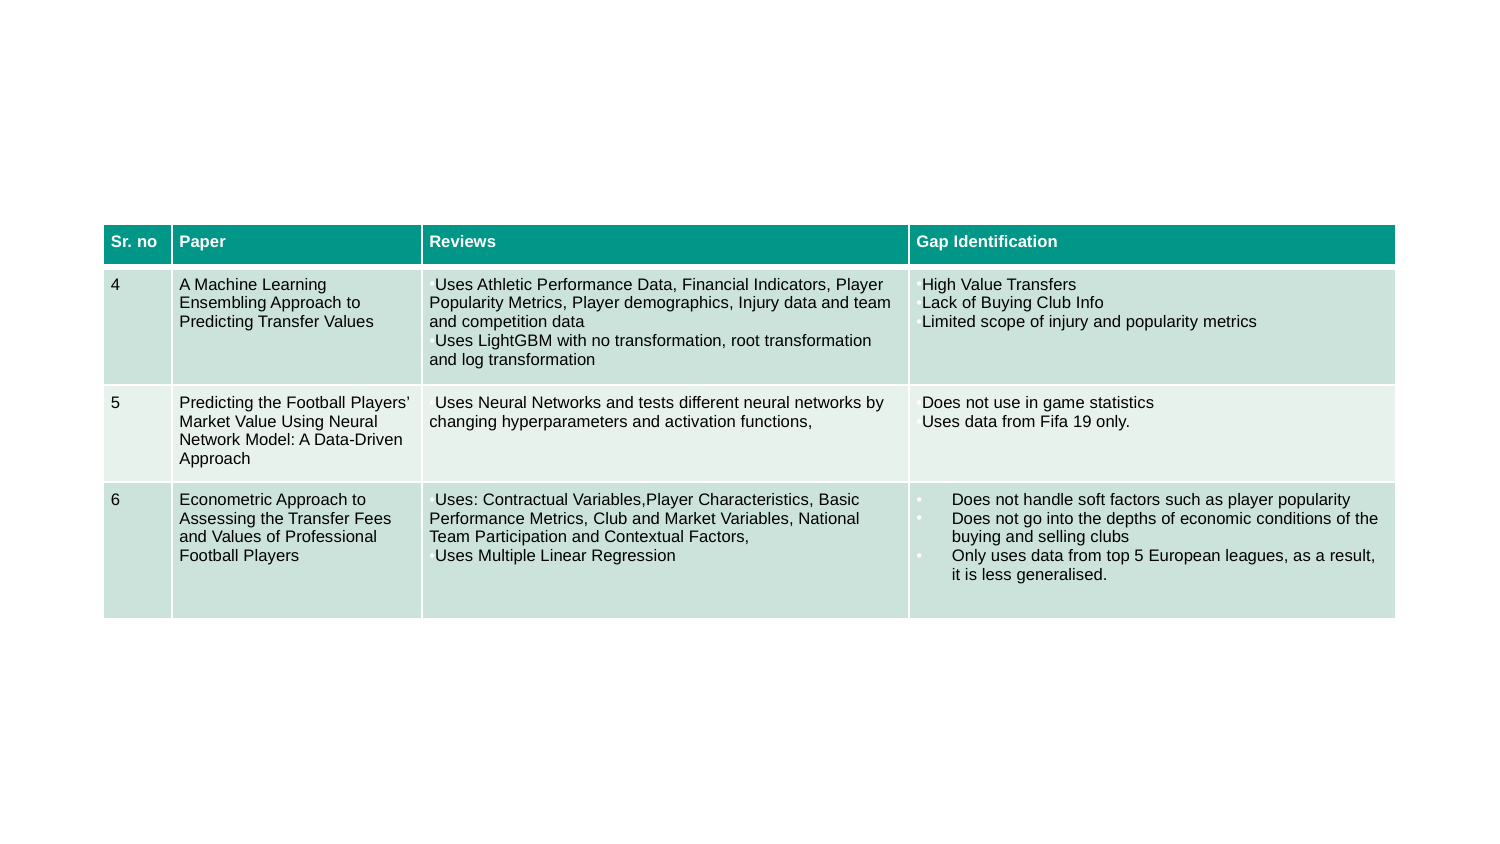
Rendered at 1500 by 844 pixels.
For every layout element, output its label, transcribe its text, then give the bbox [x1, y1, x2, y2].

table_cell Uses Neural Networks and tests different neural networks by changing hyperparameters and activation functions, [423, 386, 908, 481]
table_cell Does not handle soft factors such as player popularity Does not go into the depths of economic conditions of the buying and selling clubs Only uses data from top 5 European leagues, as a result, it is less generalised. [910, 483, 1395, 618]
table_cell Predicting the Football Players’ Market Value Using Neural Network Model: A Data-Driven Approach [173, 386, 421, 481]
table_cell A Machine Learning Ensembling Approach to Predicting Transfer Values [173, 270, 421, 384]
table_header Paper [173, 225, 421, 264]
table_cell Econometric Approach to Assessing the Transfer Fees and Values of Professional Football Players [173, 483, 421, 618]
table_cell Uses Athletic Performance Data, Financial Indicators, Player Popularity Metrics, Player demographics, Injury data and team and competition data Uses LightGBM with no transformation, root transformation and log transformation [423, 270, 908, 384]
table_cell 5 [104, 386, 171, 481]
table_cell High Value Transfers Lack of Buying Club Info Limited scope of injury and popularity metrics [910, 270, 1395, 384]
table_header Sr. no [104, 225, 171, 264]
table_header Gap Identification [910, 225, 1395, 264]
table_cell Does not use in game statistics Uses data from Fifa 19 only. [910, 386, 1395, 481]
table_cell 4 [104, 270, 171, 384]
table_header Reviews [423, 225, 908, 264]
table_cell 6 [104, 483, 171, 618]
table_cell Uses: Contractual Variables,Player Characteristics, Basic Performance Metrics, Club and Market Variables, National Team Participation and Contextual Factors, Uses Multiple Linear Regression [423, 483, 908, 618]
